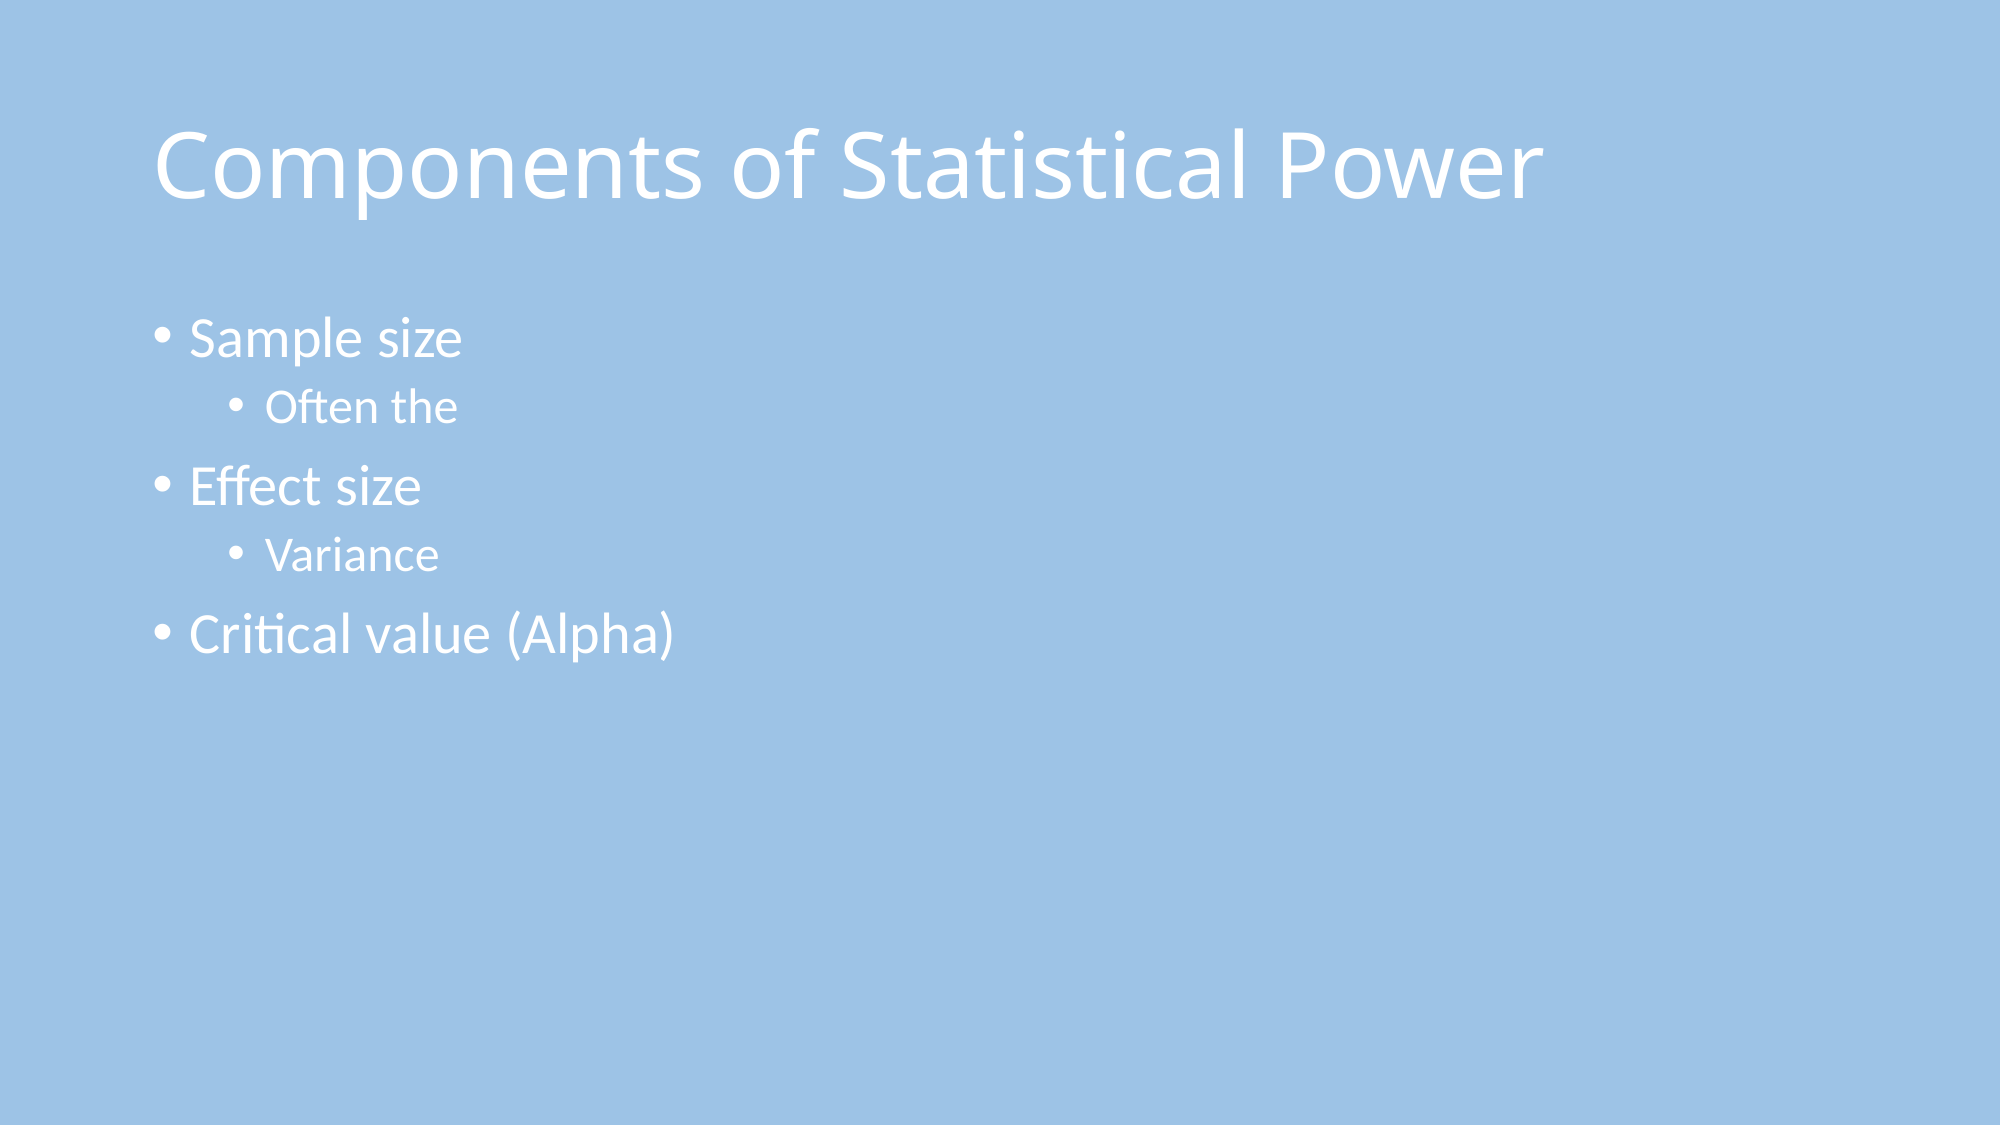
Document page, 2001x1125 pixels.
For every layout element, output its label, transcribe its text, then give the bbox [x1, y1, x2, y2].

list Sample size Often the Effect size Variance Critical value (Alpha) [137, 299, 1863, 1014]
title Components of Statistical Power [137, 59, 1863, 278]
